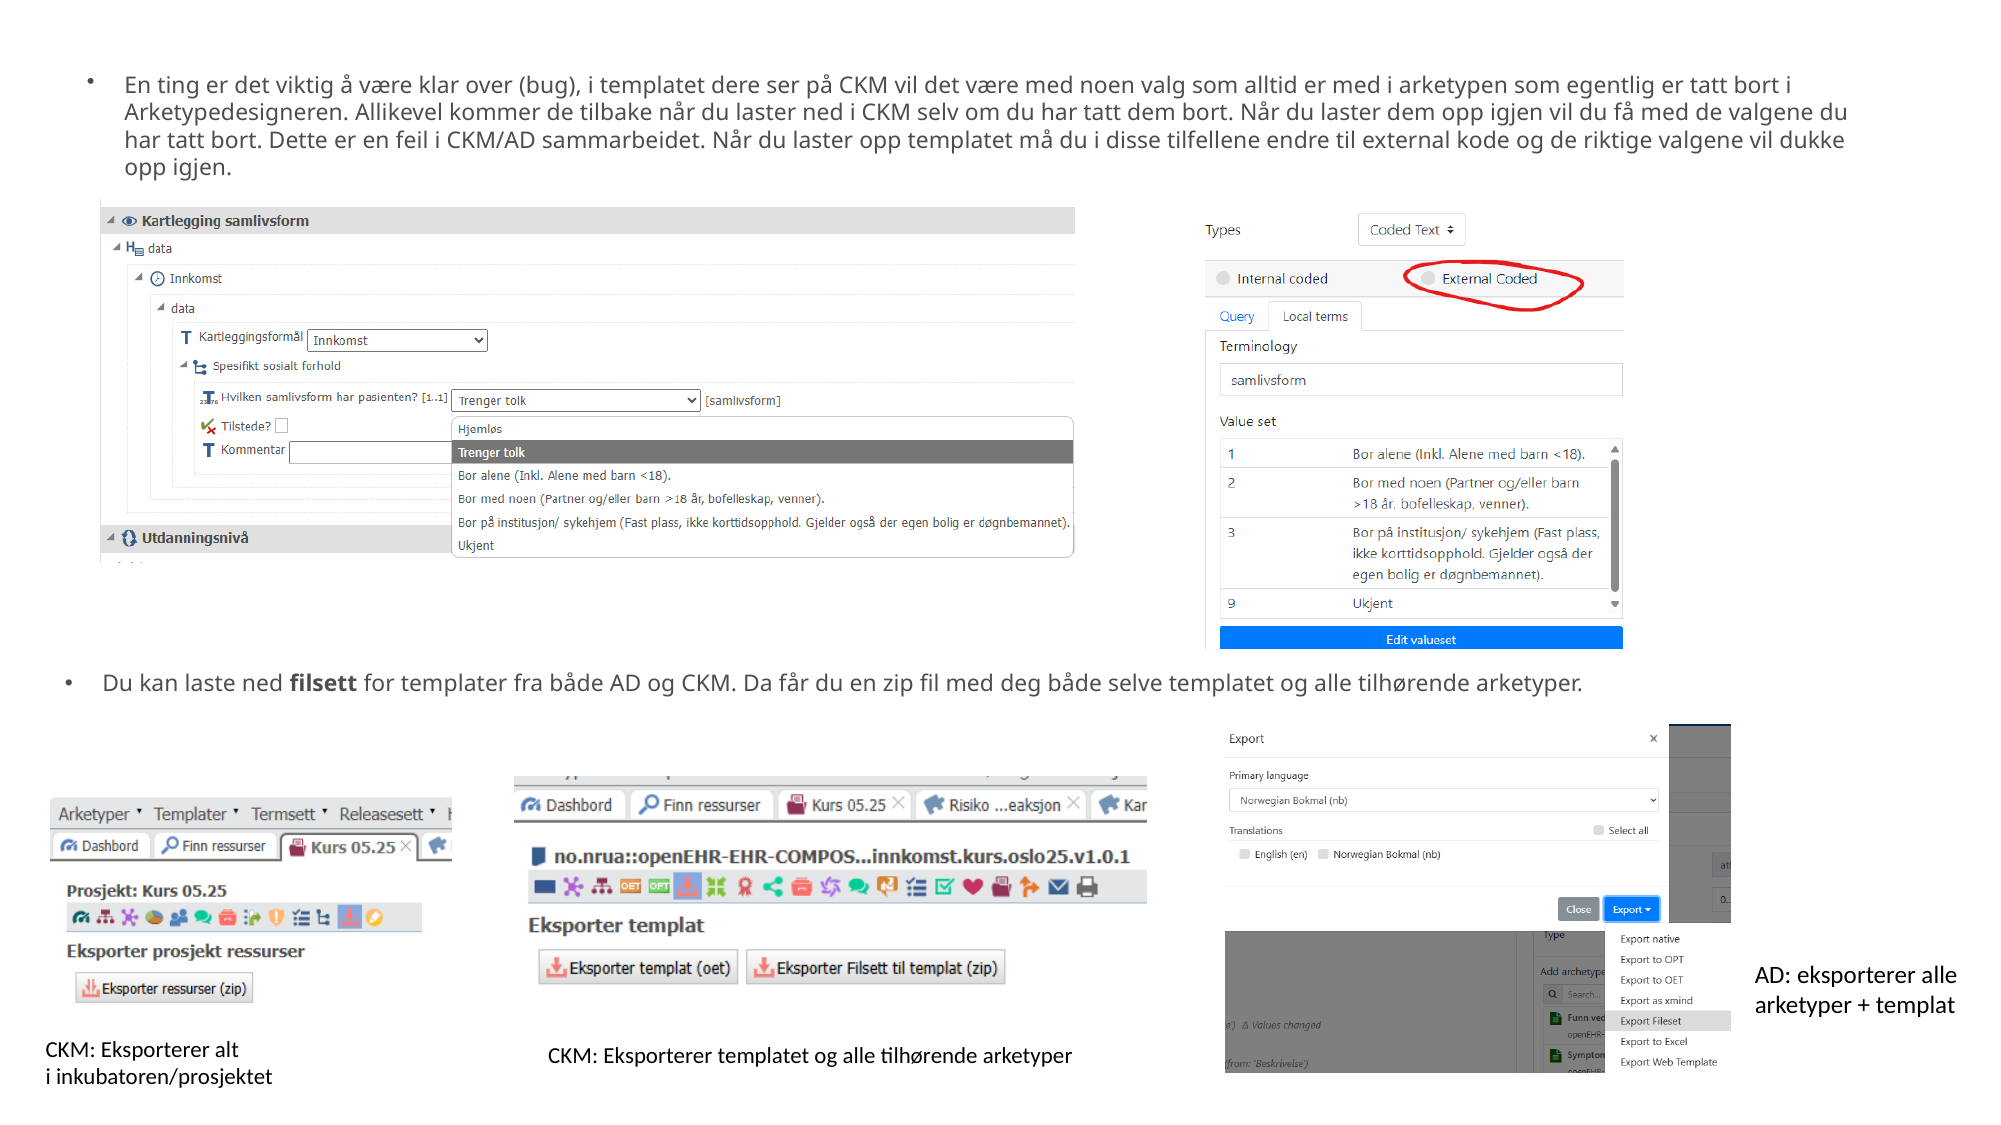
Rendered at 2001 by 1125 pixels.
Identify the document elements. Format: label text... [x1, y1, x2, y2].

text_box CKM: Eksporterer templatet og alle tilhørende arketyper [533, 1033, 1165, 1076]
picture [514, 776, 1147, 1008]
text_box CKM: Eksporterer alt i inkubatoren/prosjektet [30, 1026, 452, 1097]
picture [1225, 724, 1731, 1073]
text_box Du kan laste ned filsett for templater fra både AD og CKM. Da får du en zip fil med deg både selve templatet og alle tilhørende arketyper. [49, 661, 1956, 776]
picture [1205, 199, 1624, 649]
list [96, 199, 1075, 563]
text_box En ting er det viktig å være klar over (bug), i templatet dere ser på CKM vil det være med noen valg som alltid er med i arketypen som egentlig er tatt bort i Arketypedesigneren. Allikevel kommer de tilbake når du laster ned i CKM selv om du har tatt dem bort. Når du laster dem opp igjen vil du få med de valgene du har tatt bort. Dette er en feil i CKM/AD sammarbeidet. Når du laster opp templatet må du i disse tilfellene endre til external kode og de riktige valgene vil dukke opp igjen.​ [71, 62, 1882, 216]
text_box AD: eksporterer alle arketyper + templat [1739, 951, 1981, 1027]
picture [49, 770, 452, 1027]
